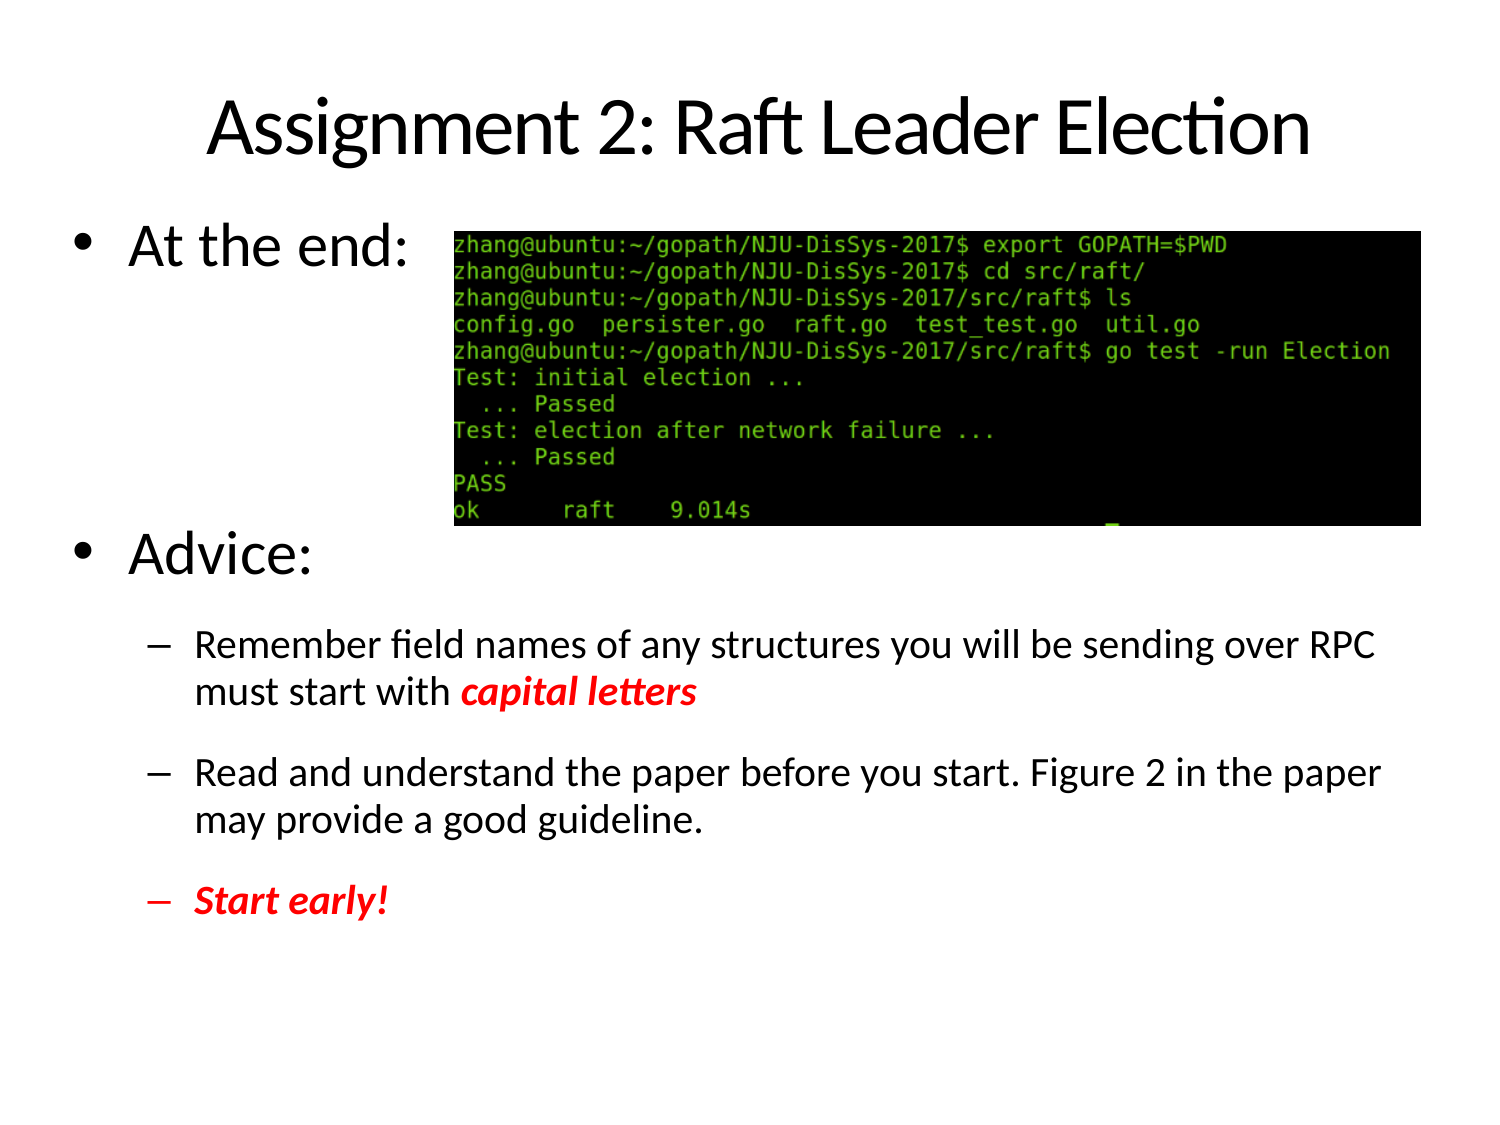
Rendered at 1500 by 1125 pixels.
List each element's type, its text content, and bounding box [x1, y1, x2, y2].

list At the end: Advice: Remember field names of any structures you will be sending over RPC must start with capital letters Read and understand the paper before you start. Figure 2 in the paper may provide a good guideline. Start early! [57, 196, 1463, 1018]
title Assignment 2: Raft Leader Election [57, 2, 1463, 178]
picture [454, 231, 1422, 526]
